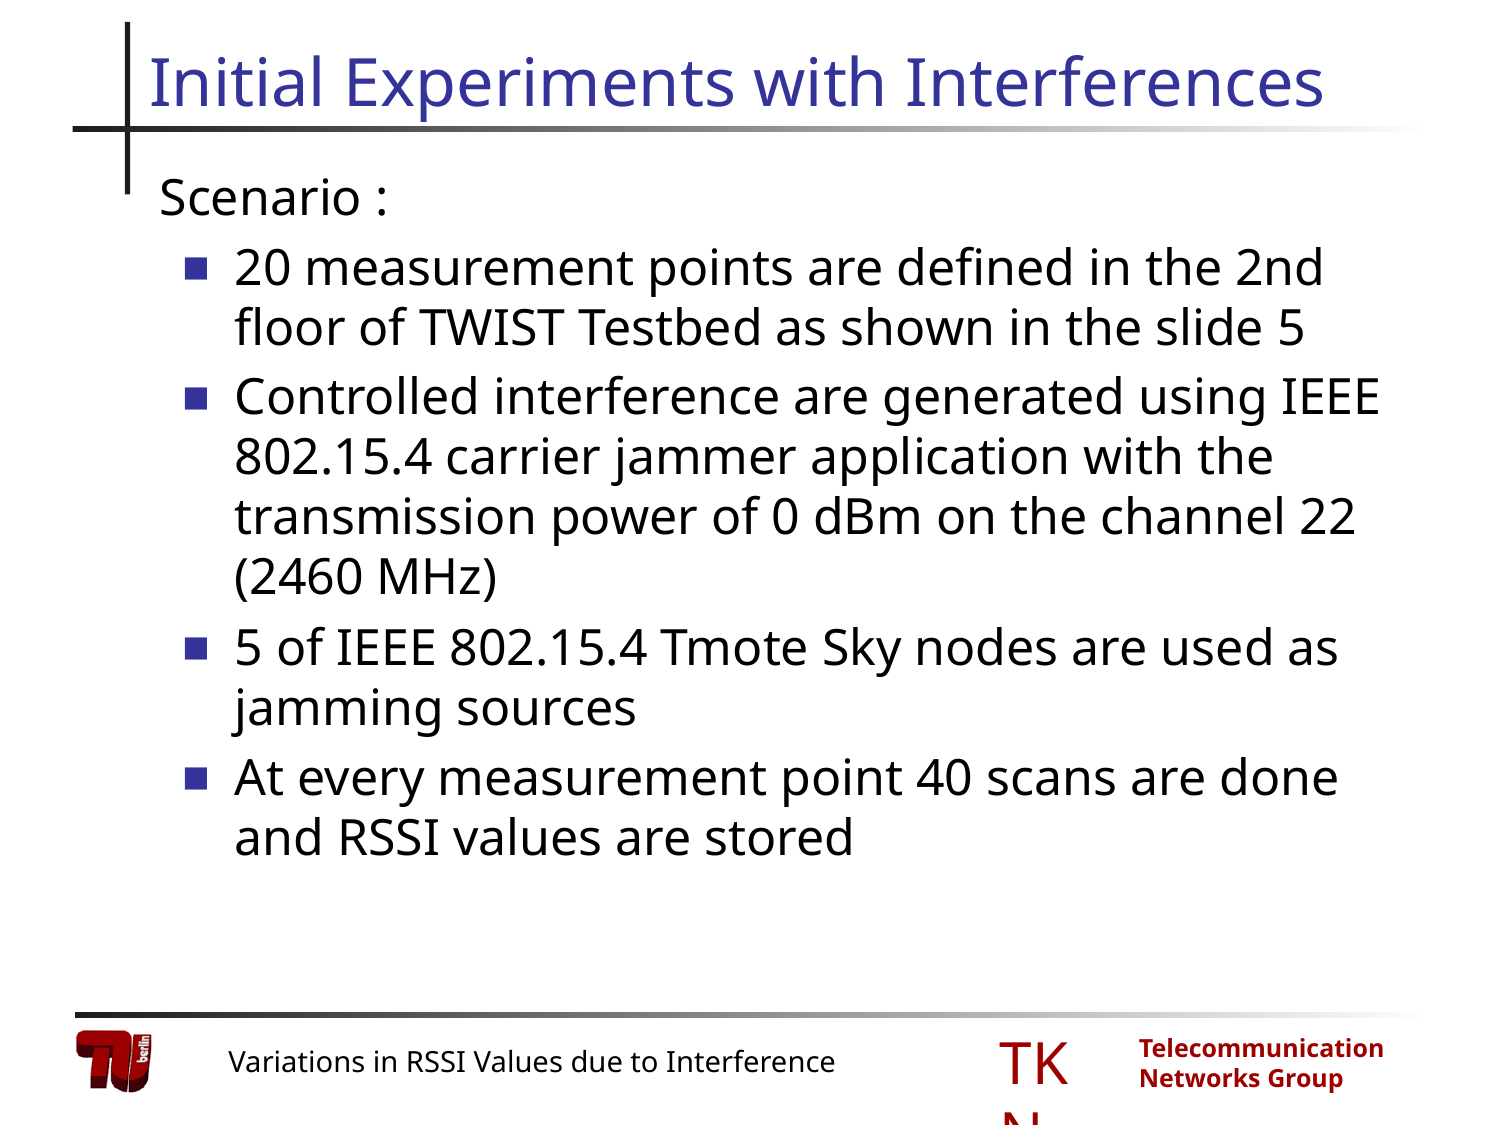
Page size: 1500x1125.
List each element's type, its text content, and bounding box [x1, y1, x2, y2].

picture [75, 1029, 152, 1093]
list Scenario : 20 measurement points are defined in the 2nd floor of TWIST Testbed as shown in the slide 5 Controlled interference are generated using IEEE 802.15.4 carrier jammer application with the transmission power of 0 dBm on the channel 22 (2460 MHz) 5 of IEEE 802.15.4 Tmote Sky nodes are used as jamming sources At every measurement point 40 scans are done and RSSI values are stored [144, 149, 1428, 1002]
title Initial Experiments with Interferences [134, 24, 1468, 119]
